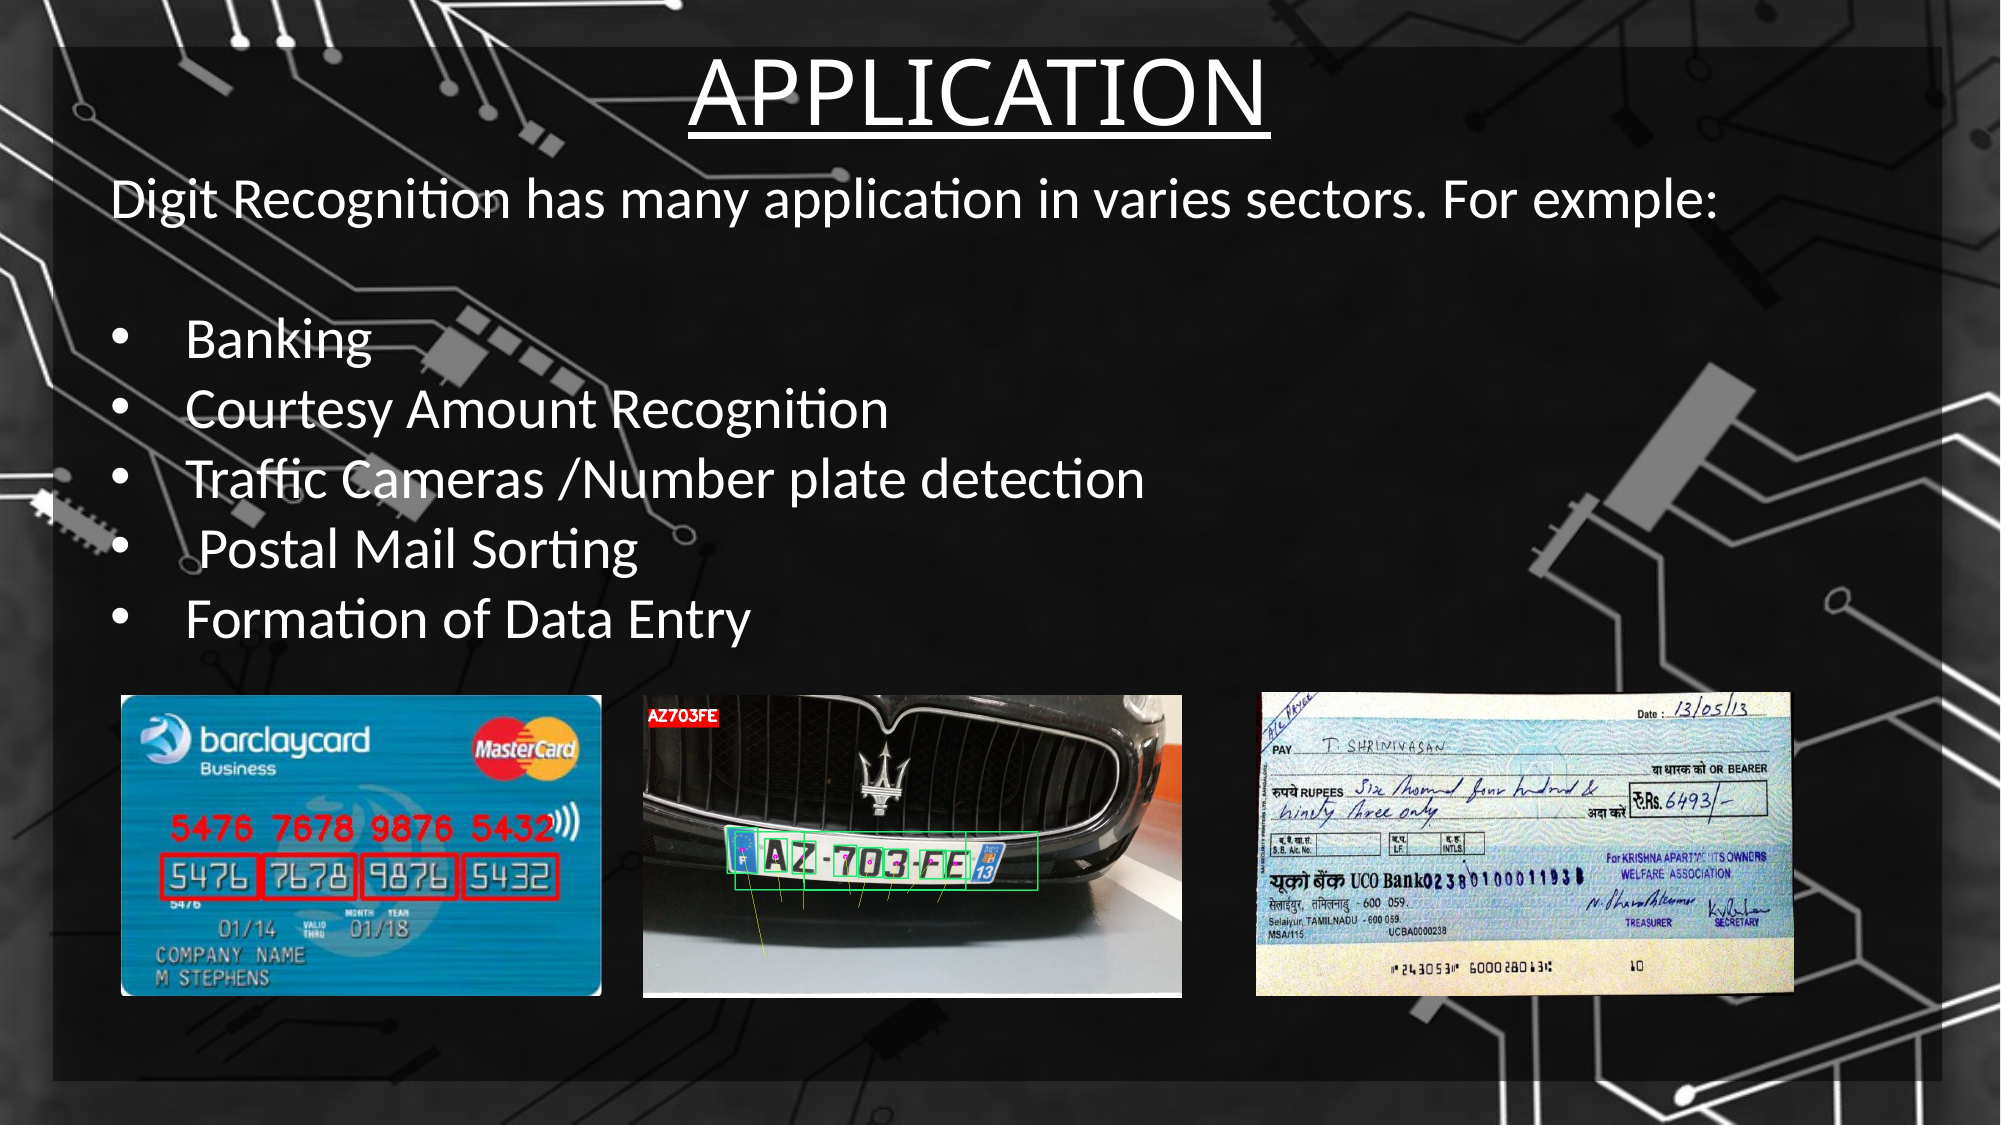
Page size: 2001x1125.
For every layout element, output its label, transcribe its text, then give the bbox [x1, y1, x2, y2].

text_box Digit Recognition has many application in varies sectors. For exmple: Banking Courtesy Amount Recognition Traffic Cameras /Number plate detection Postal Mail Sorting Formation of Data Entry [95, 152, 1875, 728]
text_box [53, 46, 1943, 1082]
text_box APPLICATION [673, 26, 1460, 152]
picture [0, 0, 2001, 1125]
